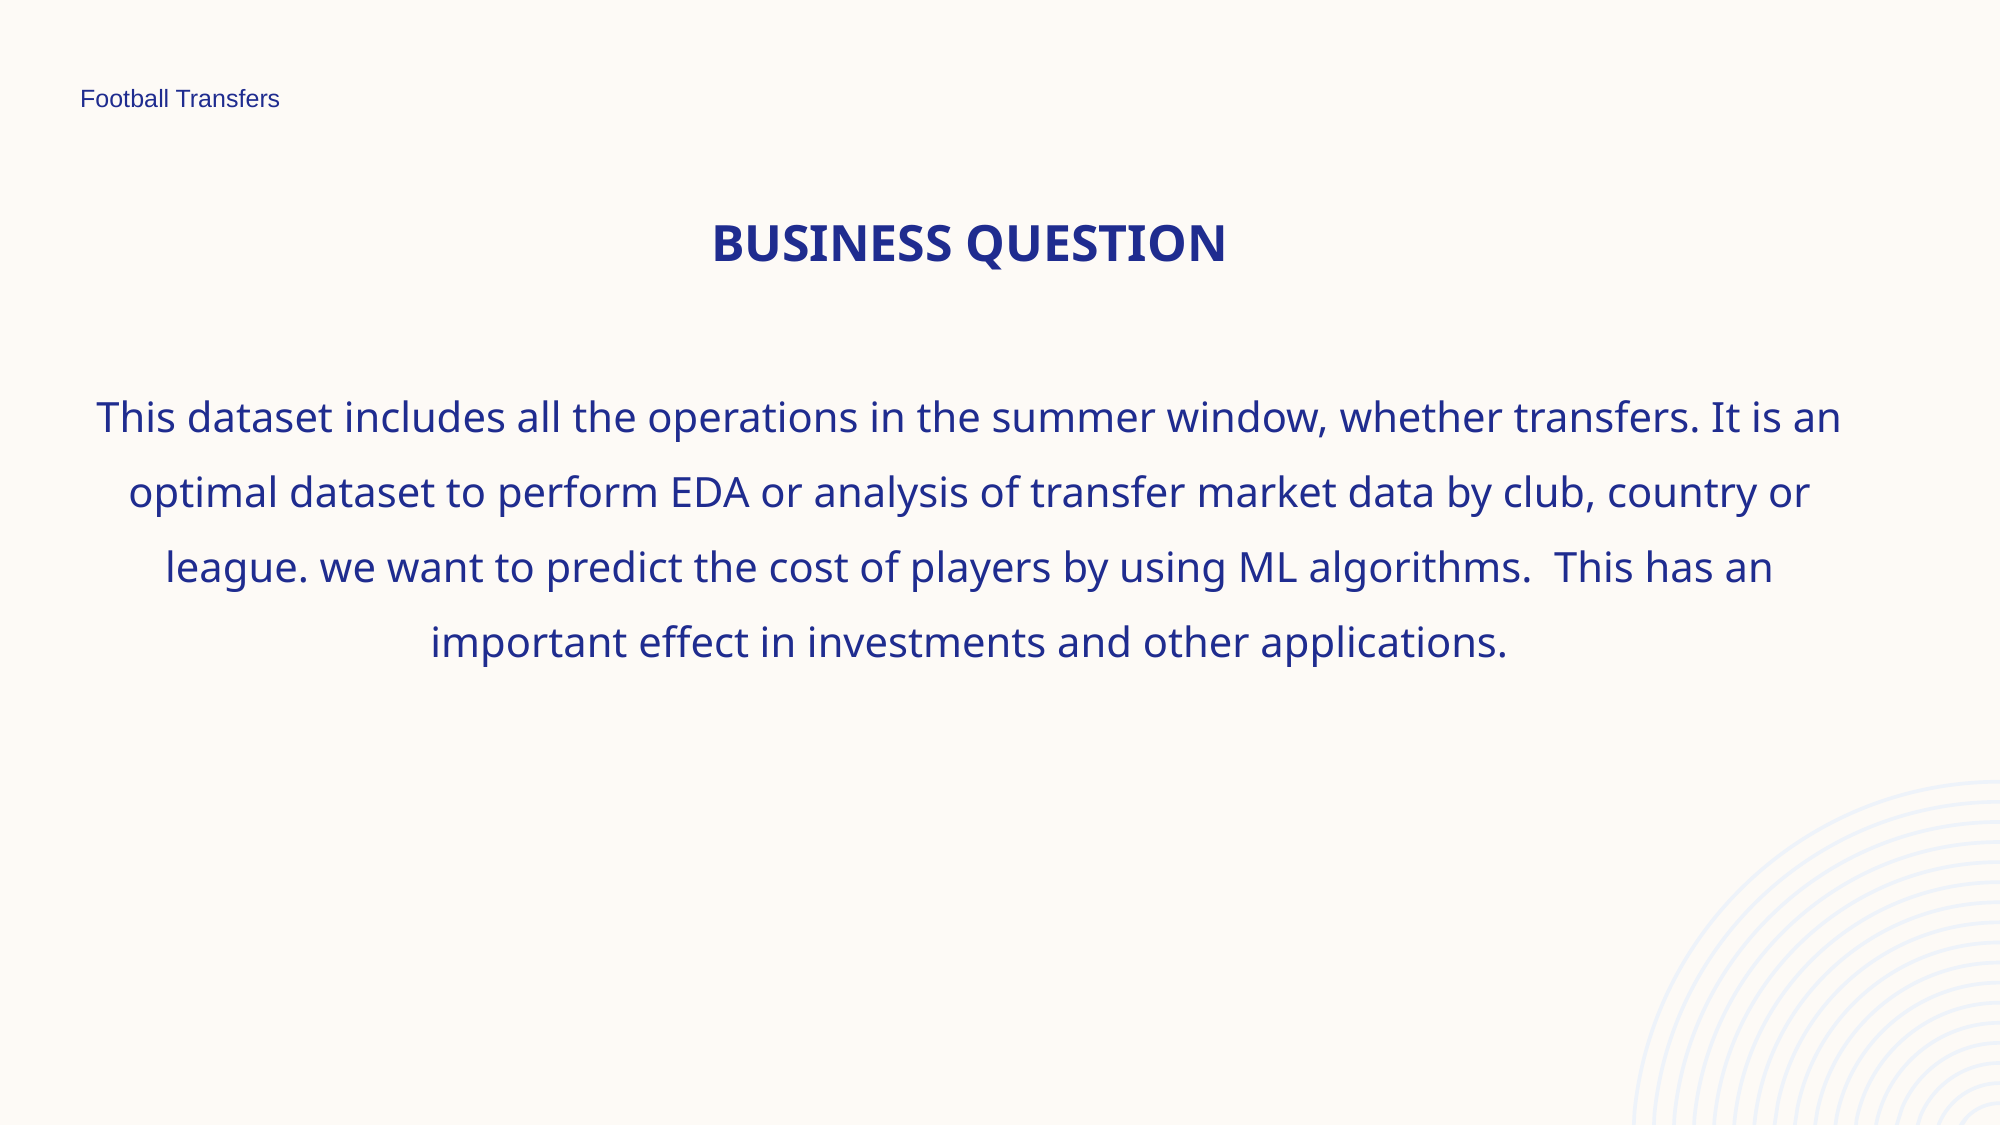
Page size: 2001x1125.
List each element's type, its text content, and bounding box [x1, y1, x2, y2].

footer Football Transfers [65, 75, 591, 120]
list Business Question This dataset includes all the operations in the summer window, whether transfers. It is an optimal dataset to perform EDA or analysis of transfer market data by club, country or league. we want to predict the cost of players by using ML algorithms. This has an important effect in investments and other applications. [76, 161, 1863, 962]
